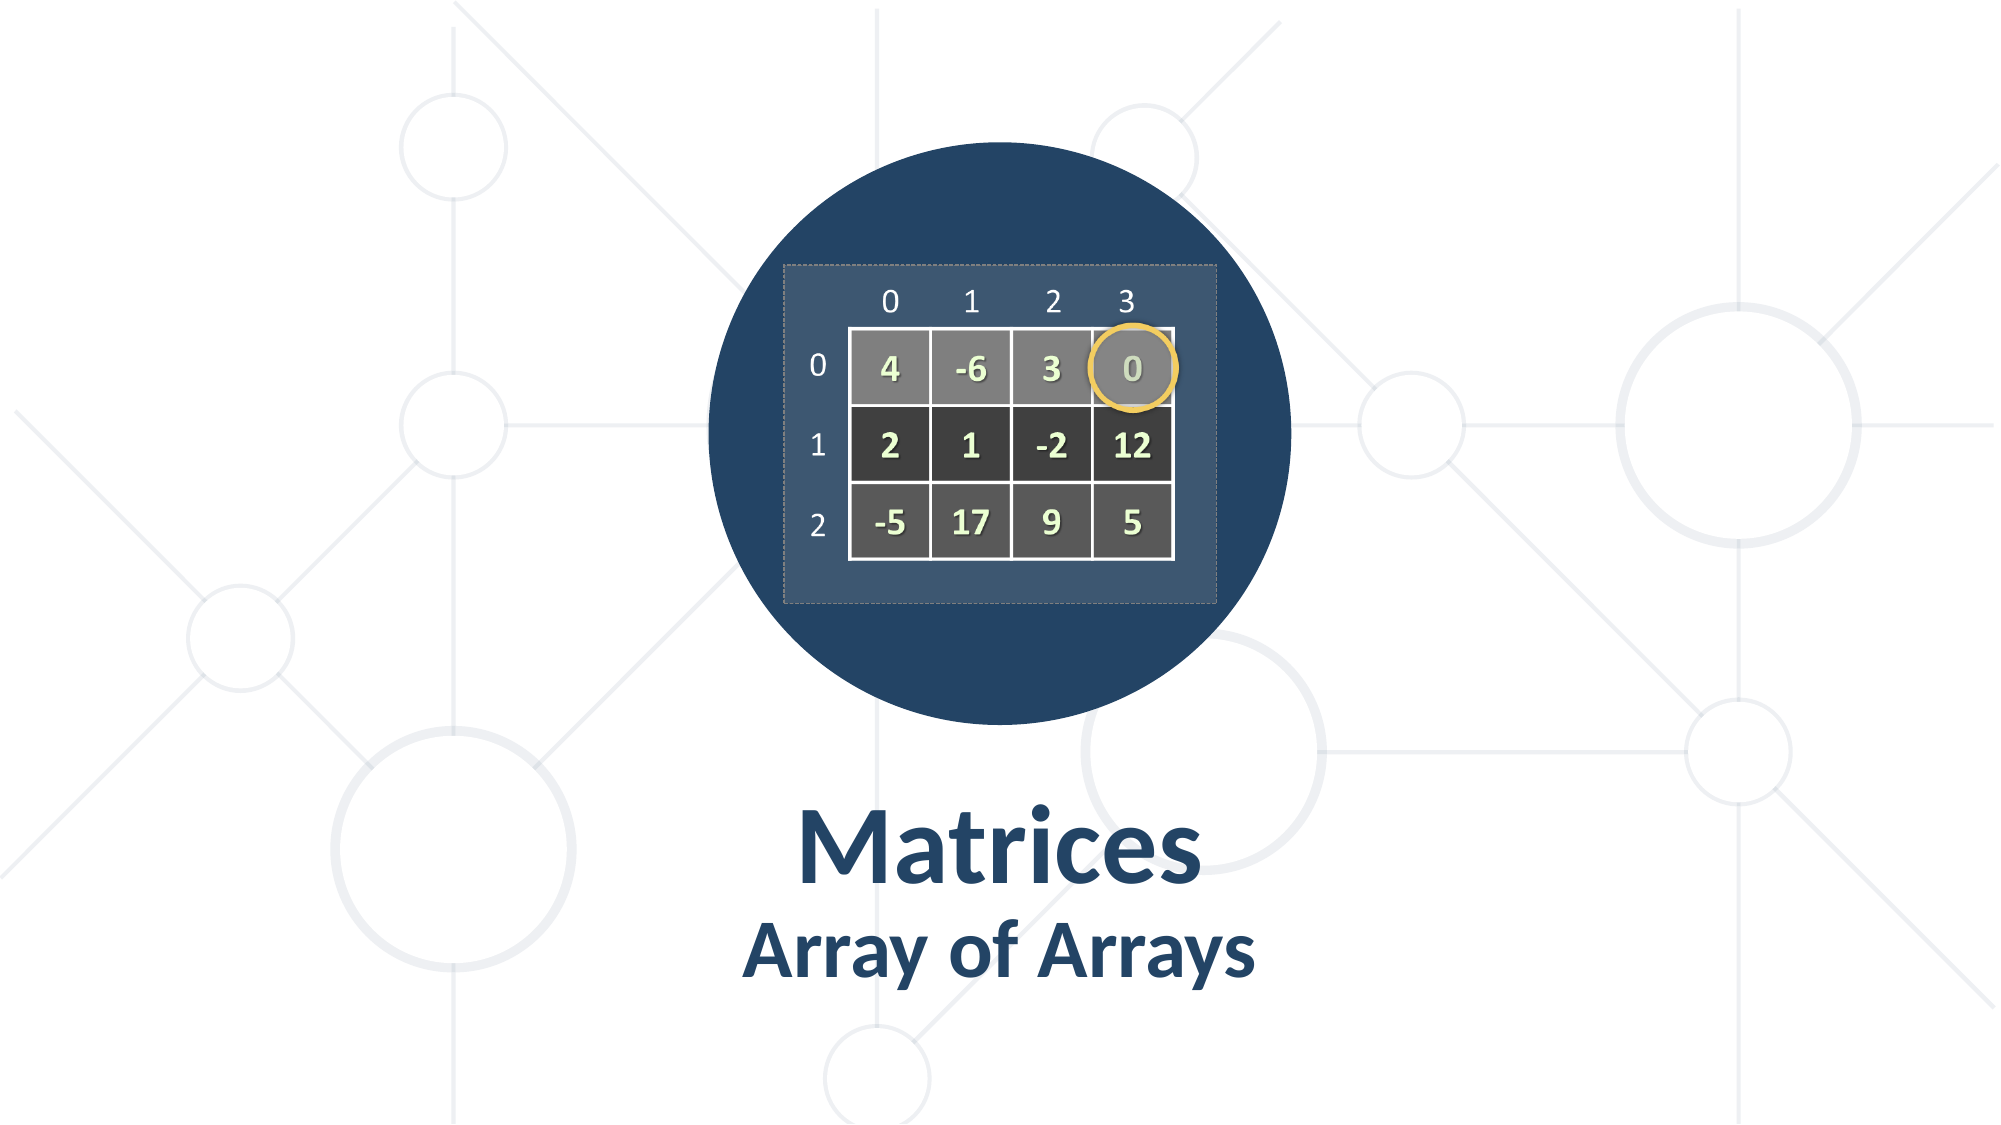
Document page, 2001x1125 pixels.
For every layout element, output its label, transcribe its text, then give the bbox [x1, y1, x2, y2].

list Matrices [100, 771, 1900, 898]
picture [782, 264, 1217, 605]
list Array of Arrays [100, 900, 1900, 983]
